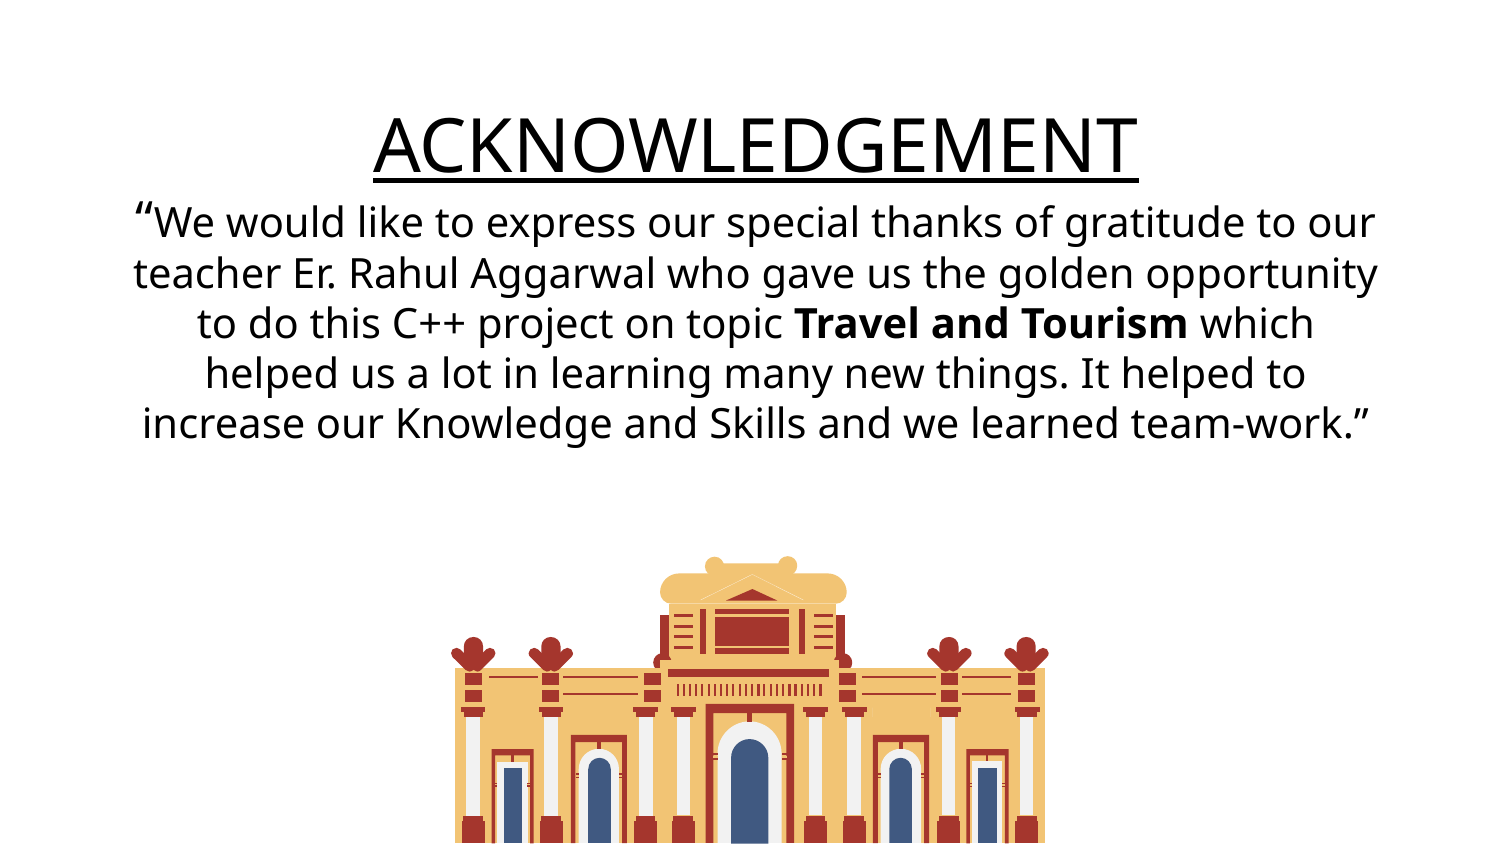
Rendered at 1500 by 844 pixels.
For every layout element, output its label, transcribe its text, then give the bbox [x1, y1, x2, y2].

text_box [450, 555, 1050, 844]
title ACKNOWLEDGEMENT “We would like to express our special thanks of gratitude to our teacher Er. Rahul Aggarwal who gave us the golden opportunity to do this C++ project on topic Travel and Tourism which helped us a lot in learning many new things. It helped to increase our Knowledge and Skills and we learned team-work.” [117, 82, 1395, 503]
